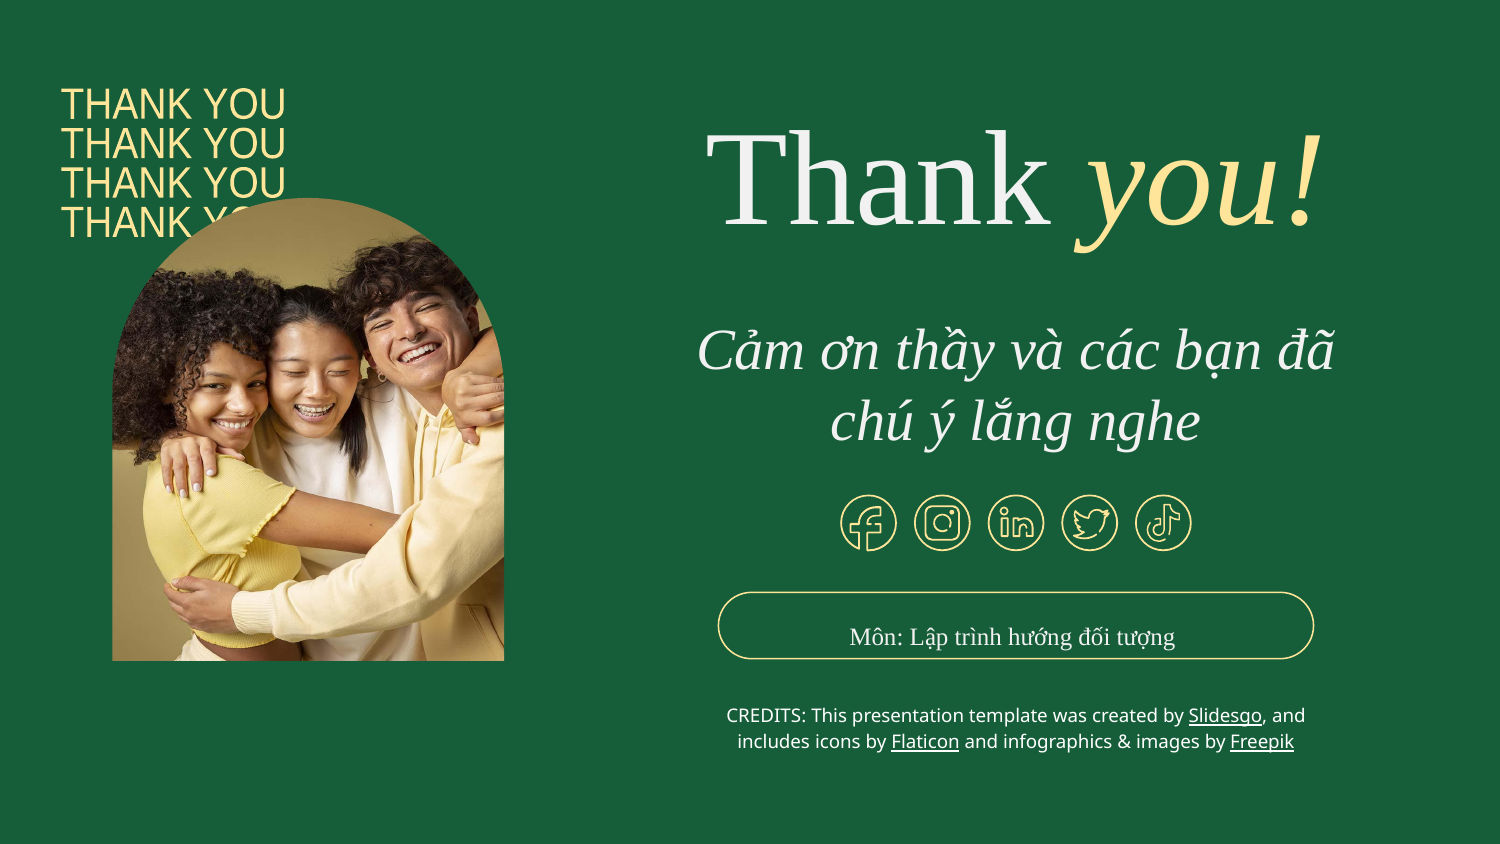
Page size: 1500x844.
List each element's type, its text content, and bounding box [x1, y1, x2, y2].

title Thank you! [649, 88, 1383, 252]
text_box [913, 494, 971, 552]
subtitle Môn: Lập trình hướng đối tượng [722, 605, 1303, 666]
subtitle Cảm ơn thầy và các bạn đã chú ý lắng nghe [663, 274, 1369, 489]
picture [111, 197, 505, 662]
text_box [718, 610, 722, 641]
text_box [840, 494, 897, 552]
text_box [1061, 494, 1119, 552]
text_box [725, 592, 1314, 650]
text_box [1134, 494, 1192, 552]
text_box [987, 494, 1045, 552]
